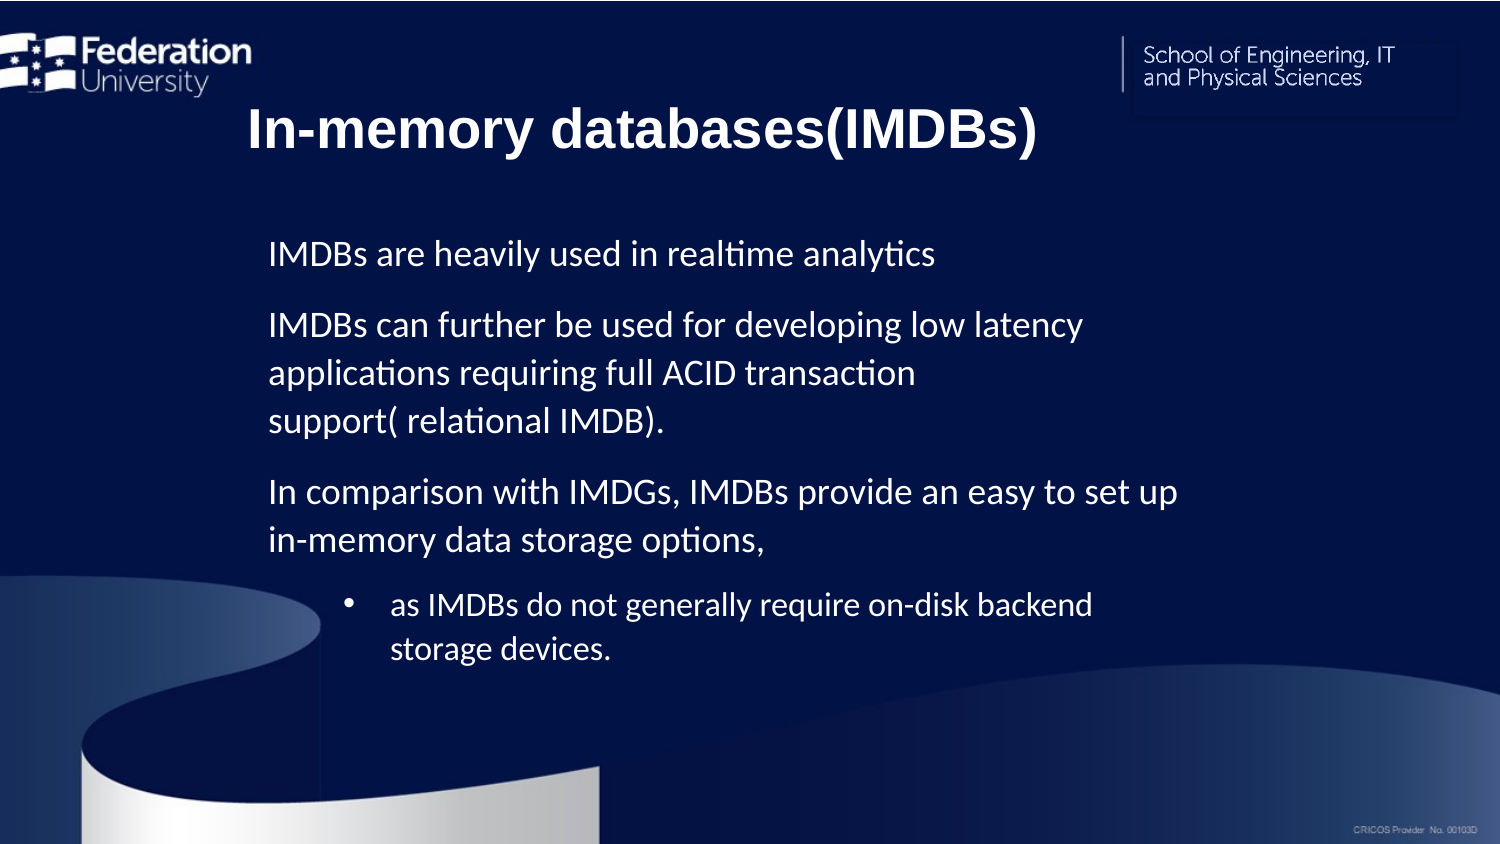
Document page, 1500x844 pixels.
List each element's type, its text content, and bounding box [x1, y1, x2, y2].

picture [0, 0, 1500, 844]
list IMDBs are heavily used in realtime analytics IMDBs can further be used for developing low latency applications requiring full ACID transaction support( relational IMDB). In comparison with IMDGs, IMDBs provide an easy to set up in-memory data storage options, as IMDBs do not generally require on-disk backend storage devices. [253, 218, 1202, 759]
title In-memory databases(IMDBs) [236, 41, 1249, 166]
